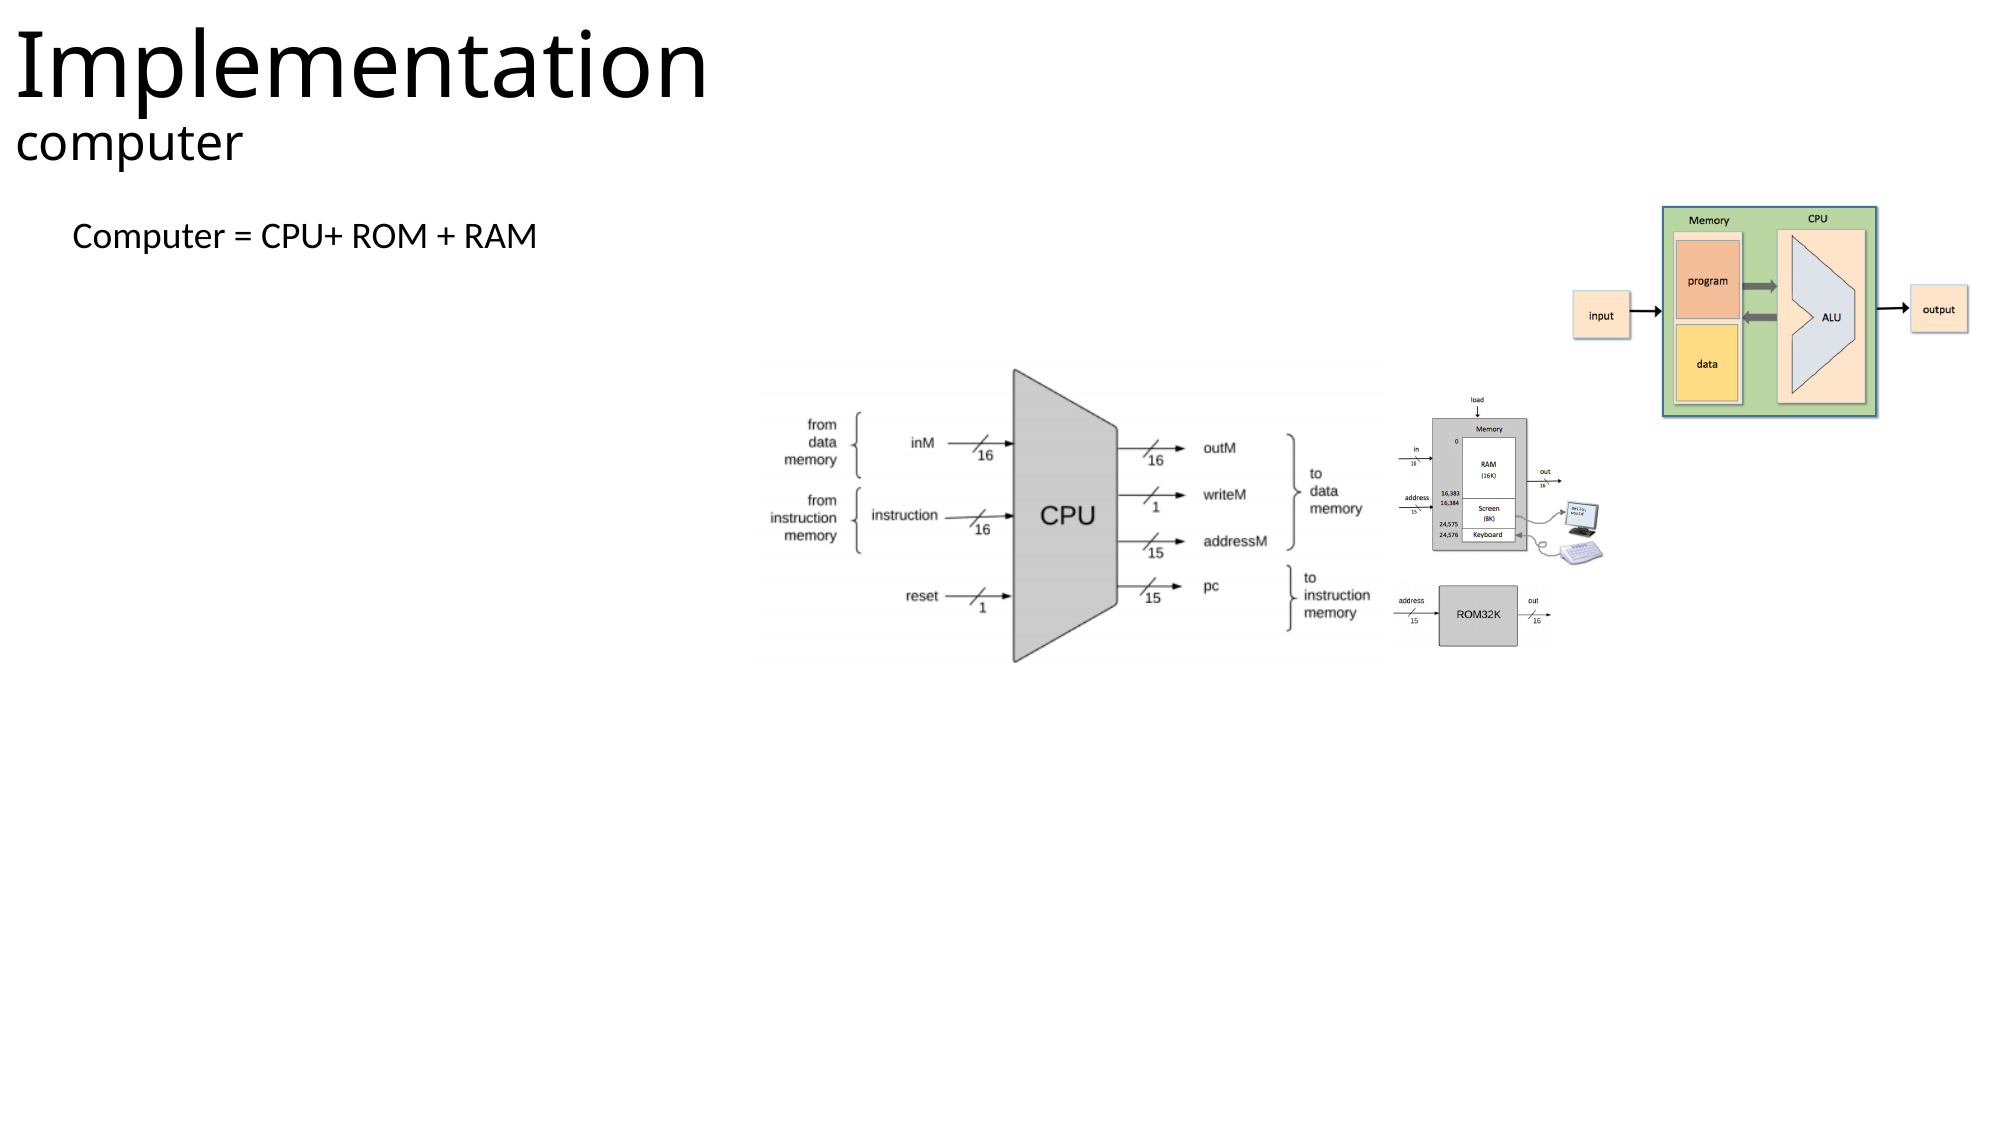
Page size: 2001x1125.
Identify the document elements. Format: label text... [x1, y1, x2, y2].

picture [1390, 579, 1556, 651]
picture [752, 355, 1388, 673]
title Implementation computer [0, 0, 2000, 204]
picture [1397, 202, 1973, 568]
text_box Computer = CPU+ ROM + RAM Topmost chip everything else is SW Interfaces with I/O screen keyboard [57, 203, 1932, 628]
